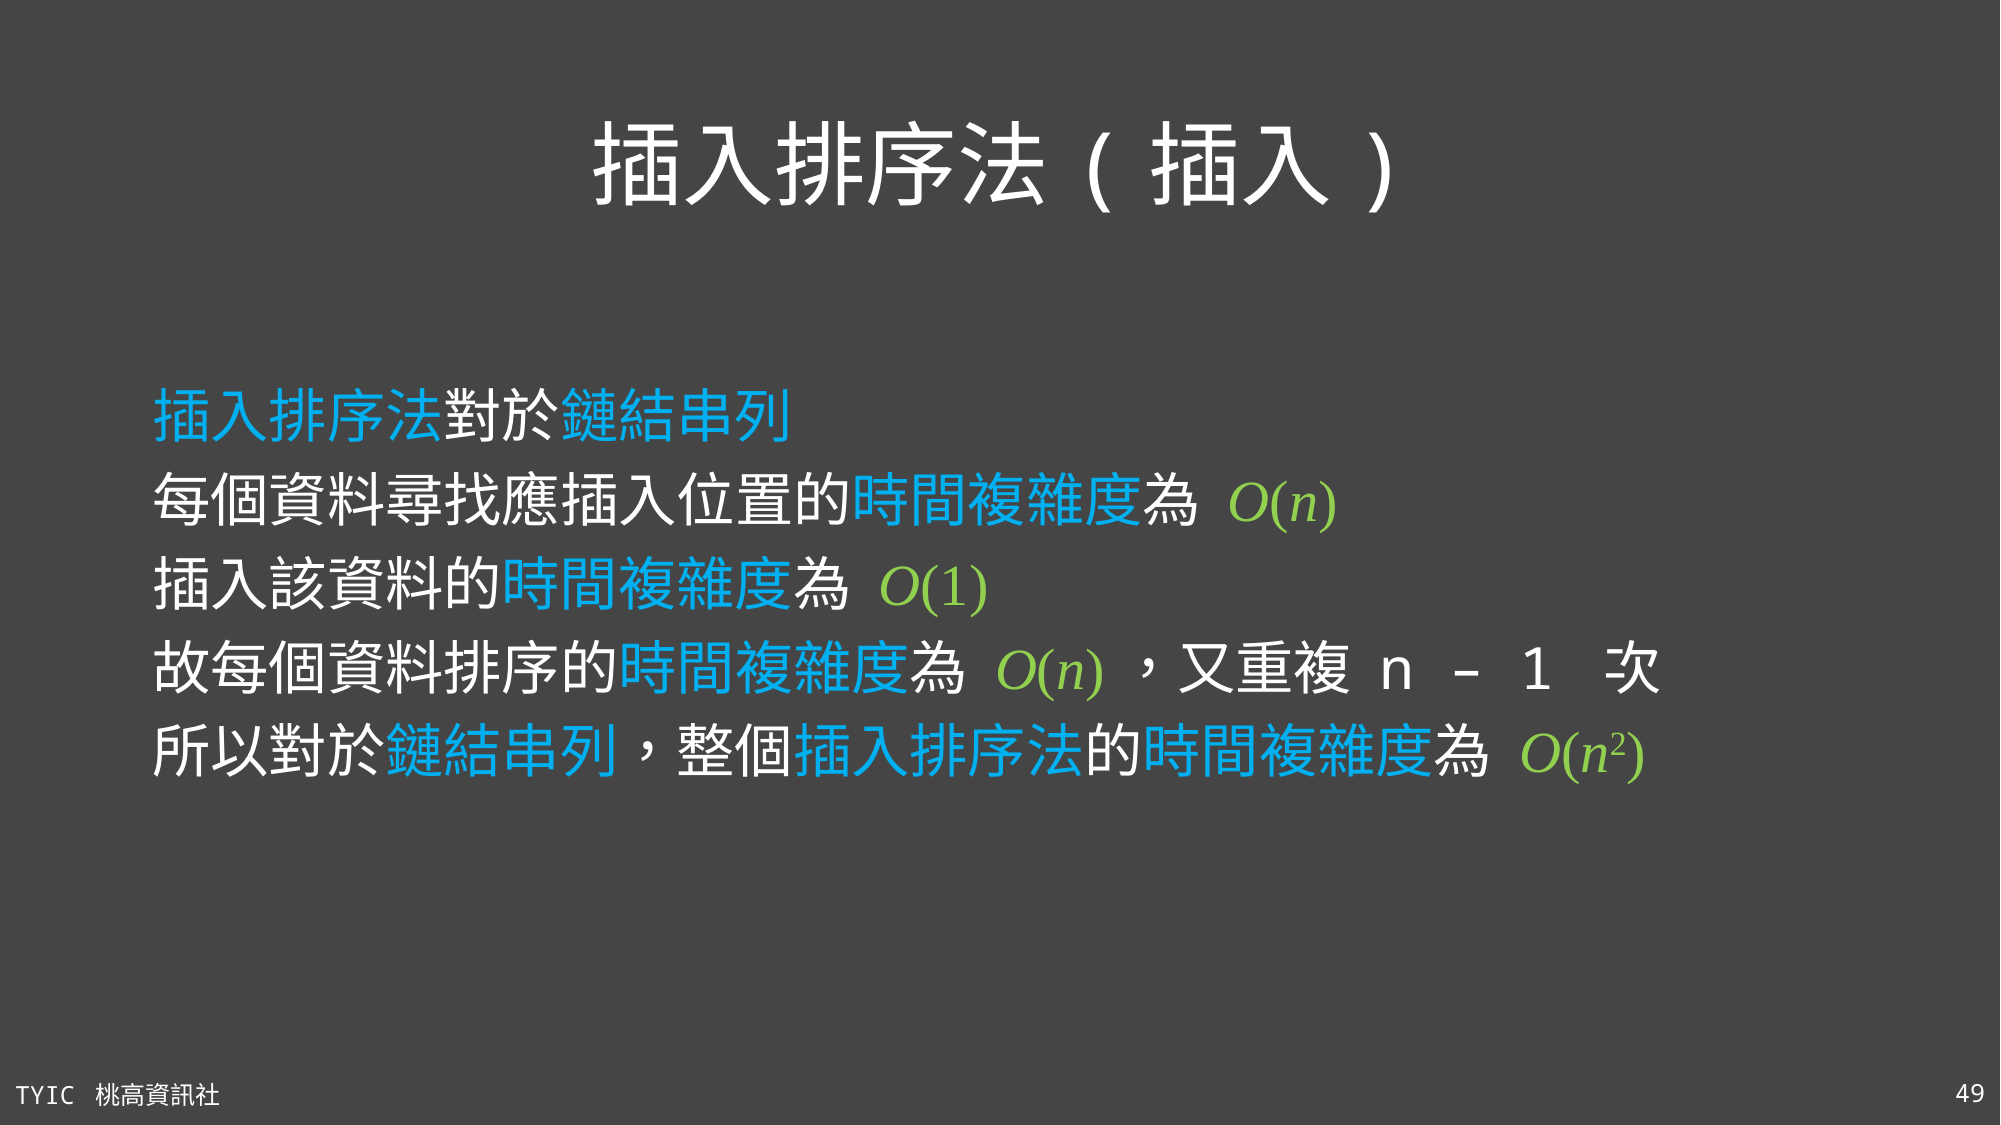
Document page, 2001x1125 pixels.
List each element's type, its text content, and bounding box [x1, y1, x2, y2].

list 插入排序法對於鏈結串列 每個資料尋找應插入位置的時間複雜度為 O(n) 插入該資料的時間複雜度為 O(1) 故每個資料排序的時間複雜度為 O(n)，又重複 n – 1 次 所以對於鏈結串列，整個插入排序法的時間複雜度為 O(n2) [137, 379, 1863, 808]
title 插入排序法(插入) [137, 59, 1863, 278]
